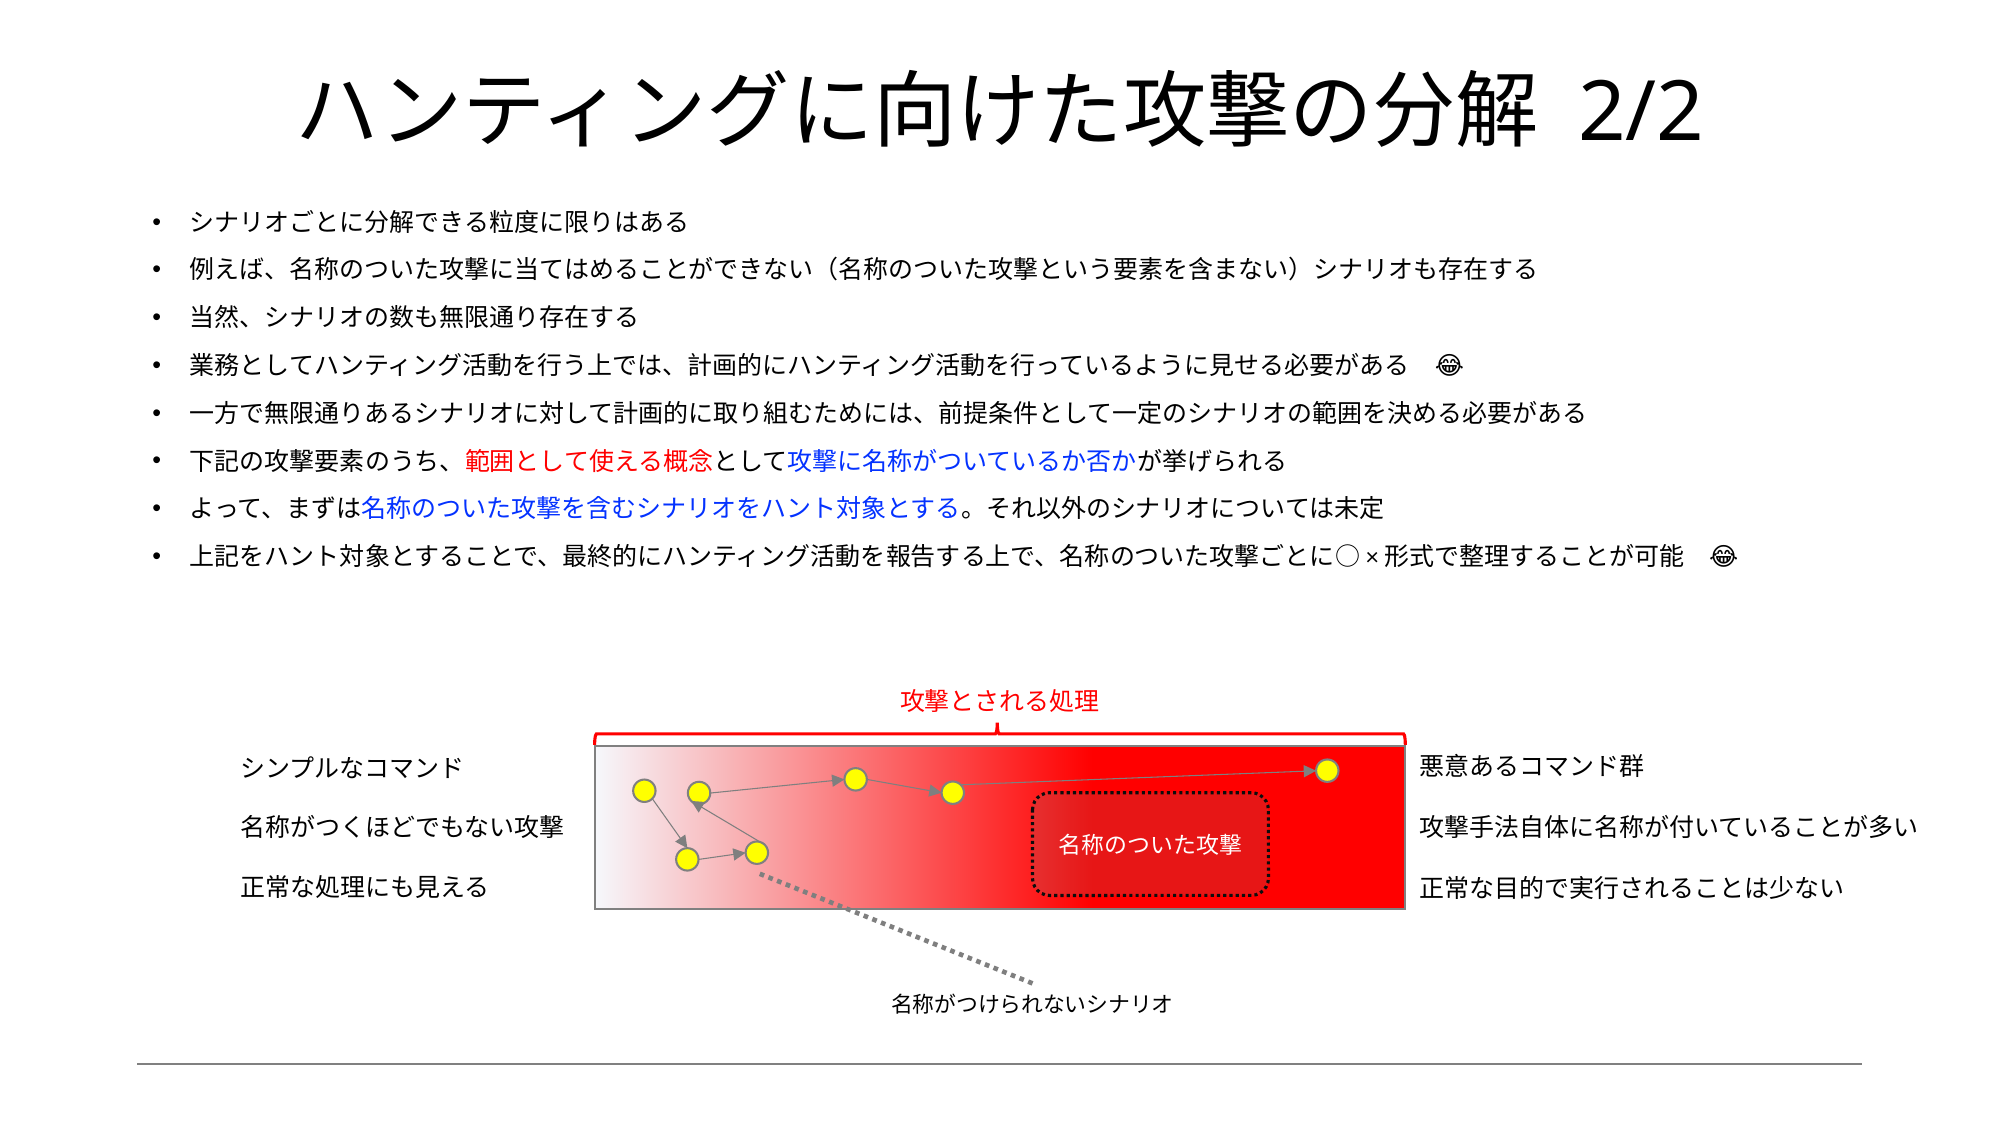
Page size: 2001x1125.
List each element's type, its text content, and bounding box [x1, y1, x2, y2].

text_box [756, 872, 1033, 984]
list シナリオごとに分解できる粒度に限りはある 例えば、名称のついた攻撃に当てはめることができない（名称のついた攻撃という要素を含まない）シナリオも存在する 当然、シナリオの数も無限通り存在する 業務としてハンティング活動を行う上では、計画的にハンティング活動を行っているように見せる必要がある 😂 一方で無限通りあるシナリオに対して計画的に取り組むためには、前提条件として一定のシナリオの範囲を決める必要がある 下記の攻撃要素のうち、範囲として使える概念として攻撃に名称がついているか否かが挙げられる よって、まずは名称のついた攻撃を含むシナリオをハント対象とする。それ以外のシナリオについては未定 上記をハント対象とすることで、最終的にハンティング活動を報告する上で、名称のついた攻撃ごとに○×形式で整理することが可能 😂 [137, 202, 1863, 1049]
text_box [226, 678, 1962, 911]
title ハンティングに向けた攻撃の分解 2/2 [137, 59, 1863, 168]
text_box 名称がつけられないシナリオ [708, 983, 1357, 1025]
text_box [633, 759, 1339, 871]
